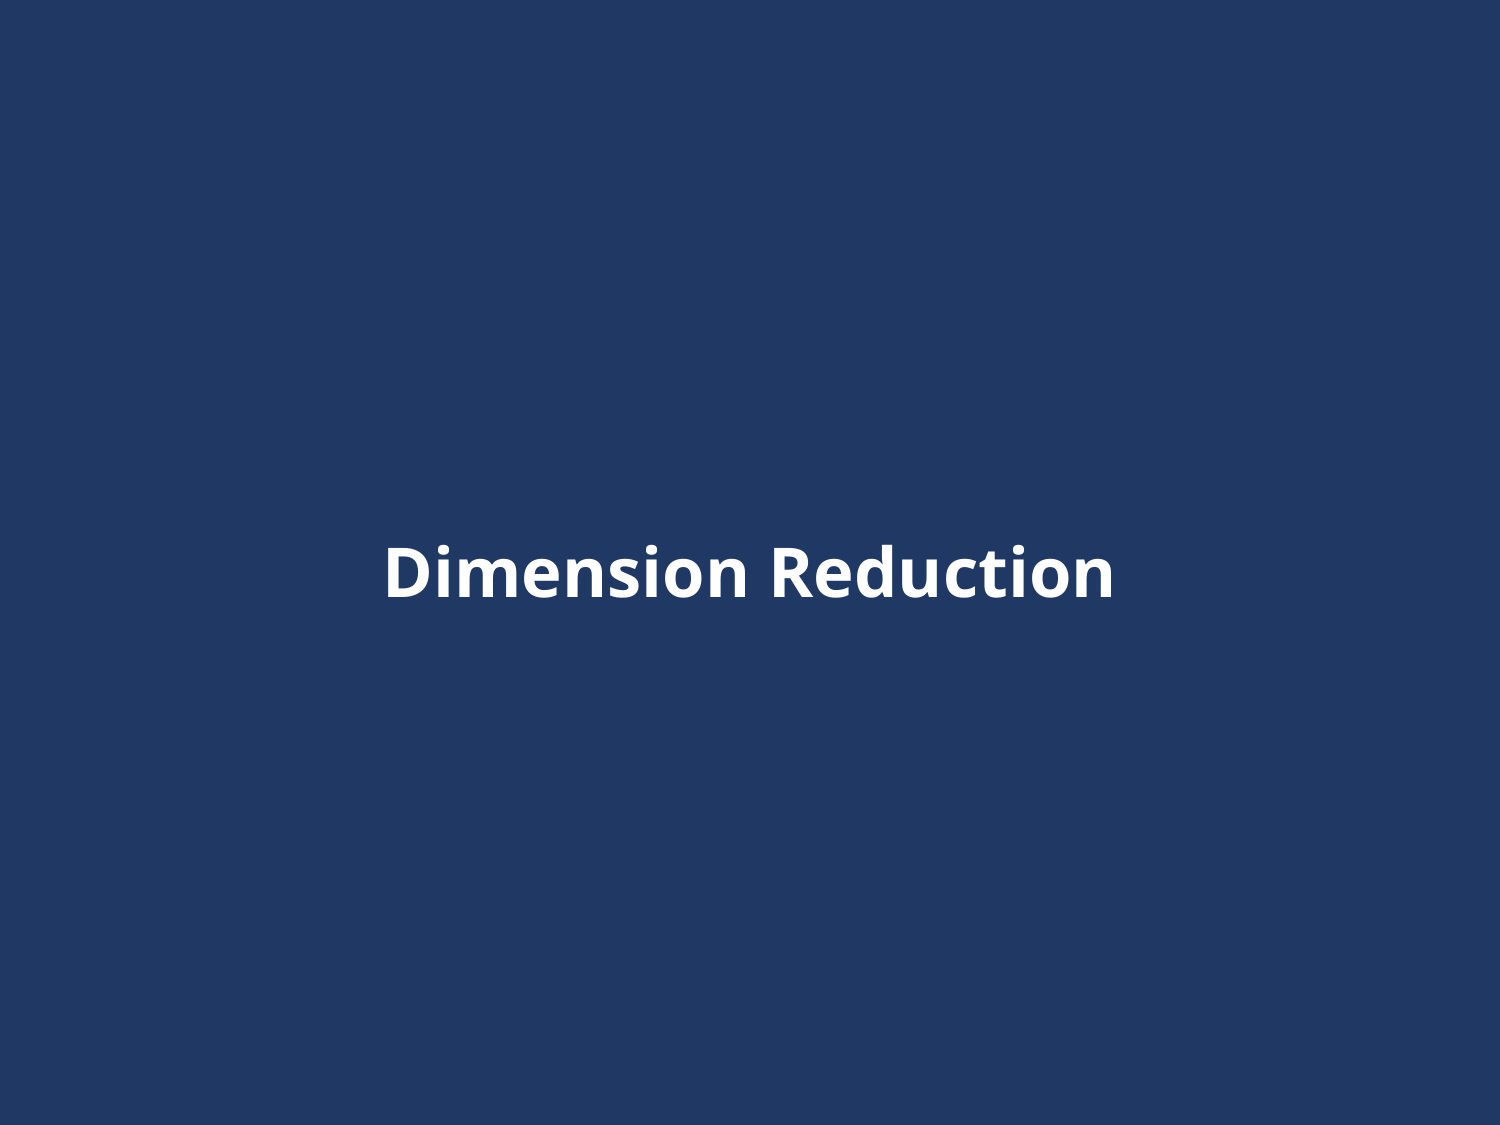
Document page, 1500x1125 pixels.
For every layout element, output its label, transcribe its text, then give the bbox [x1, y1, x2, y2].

list Dimension Reduction [103, 299, 1397, 1014]
